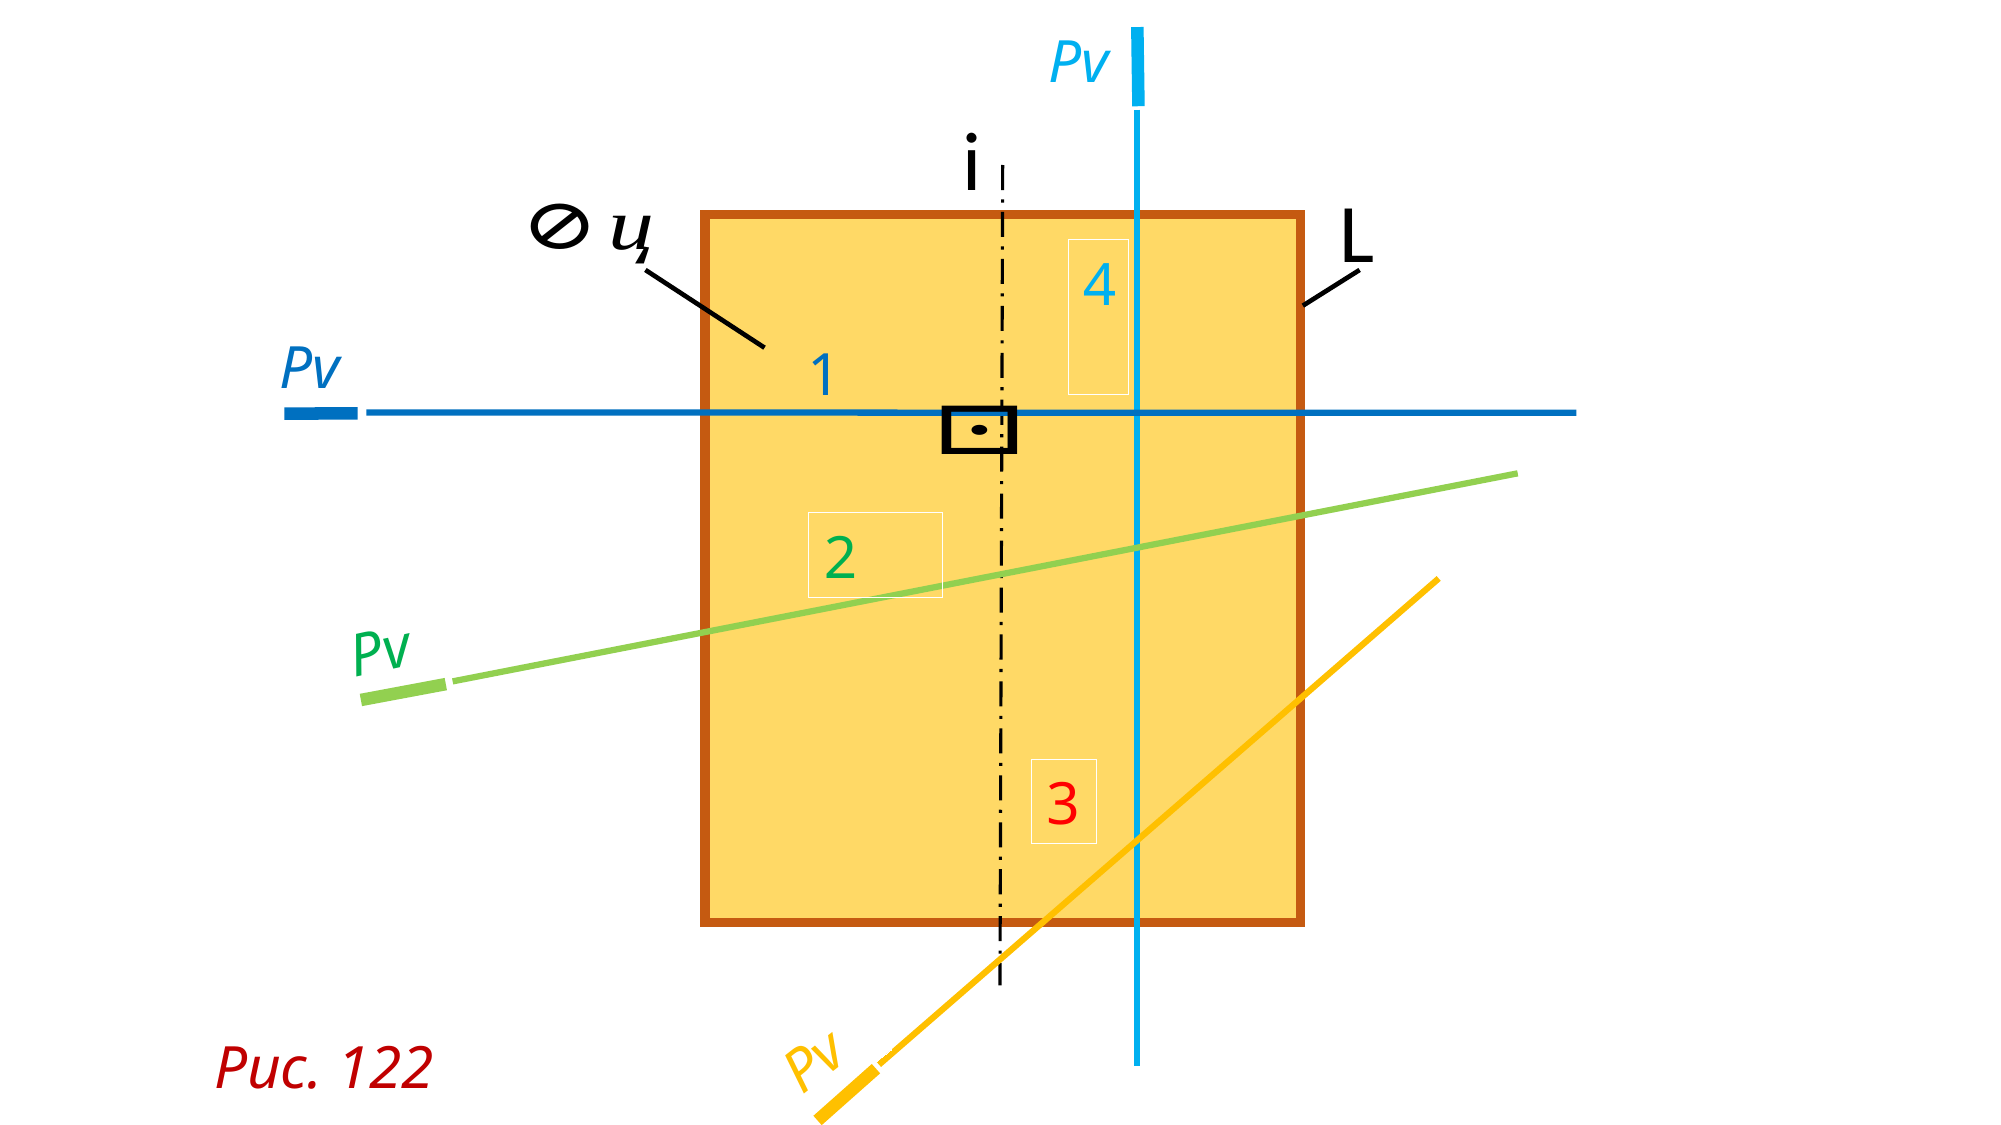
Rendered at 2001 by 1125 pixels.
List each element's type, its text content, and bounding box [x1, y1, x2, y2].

text_box 4 [1068, 239, 1129, 395]
text_box [704, 682, 879, 923]
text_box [1302, 269, 1360, 306]
text_box i [947, 99, 1027, 215]
text_box Pv [264, 322, 378, 408]
text_box Рис. 122 [199, 1022, 511, 1108]
text_box Pv [326, 591, 452, 699]
text_box [704, 416, 999, 473]
text_box [1140, 416, 1301, 473]
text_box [817, 1068, 876, 1121]
text_box 1 [792, 330, 927, 412]
text_box [704, 213, 999, 409]
text_box L [1324, 171, 1404, 287]
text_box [360, 684, 446, 700]
text_box Pv [1034, 16, 1148, 101]
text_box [879, 578, 1439, 1065]
text_box [1140, 213, 1301, 409]
text_box Pv [750, 983, 879, 1120]
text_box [999, 164, 1003, 412]
text_box [1003, 416, 1134, 473]
text_box [1003, 213, 1134, 409]
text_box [452, 473, 1518, 682]
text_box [645, 269, 765, 348]
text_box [999, 413, 1003, 473]
